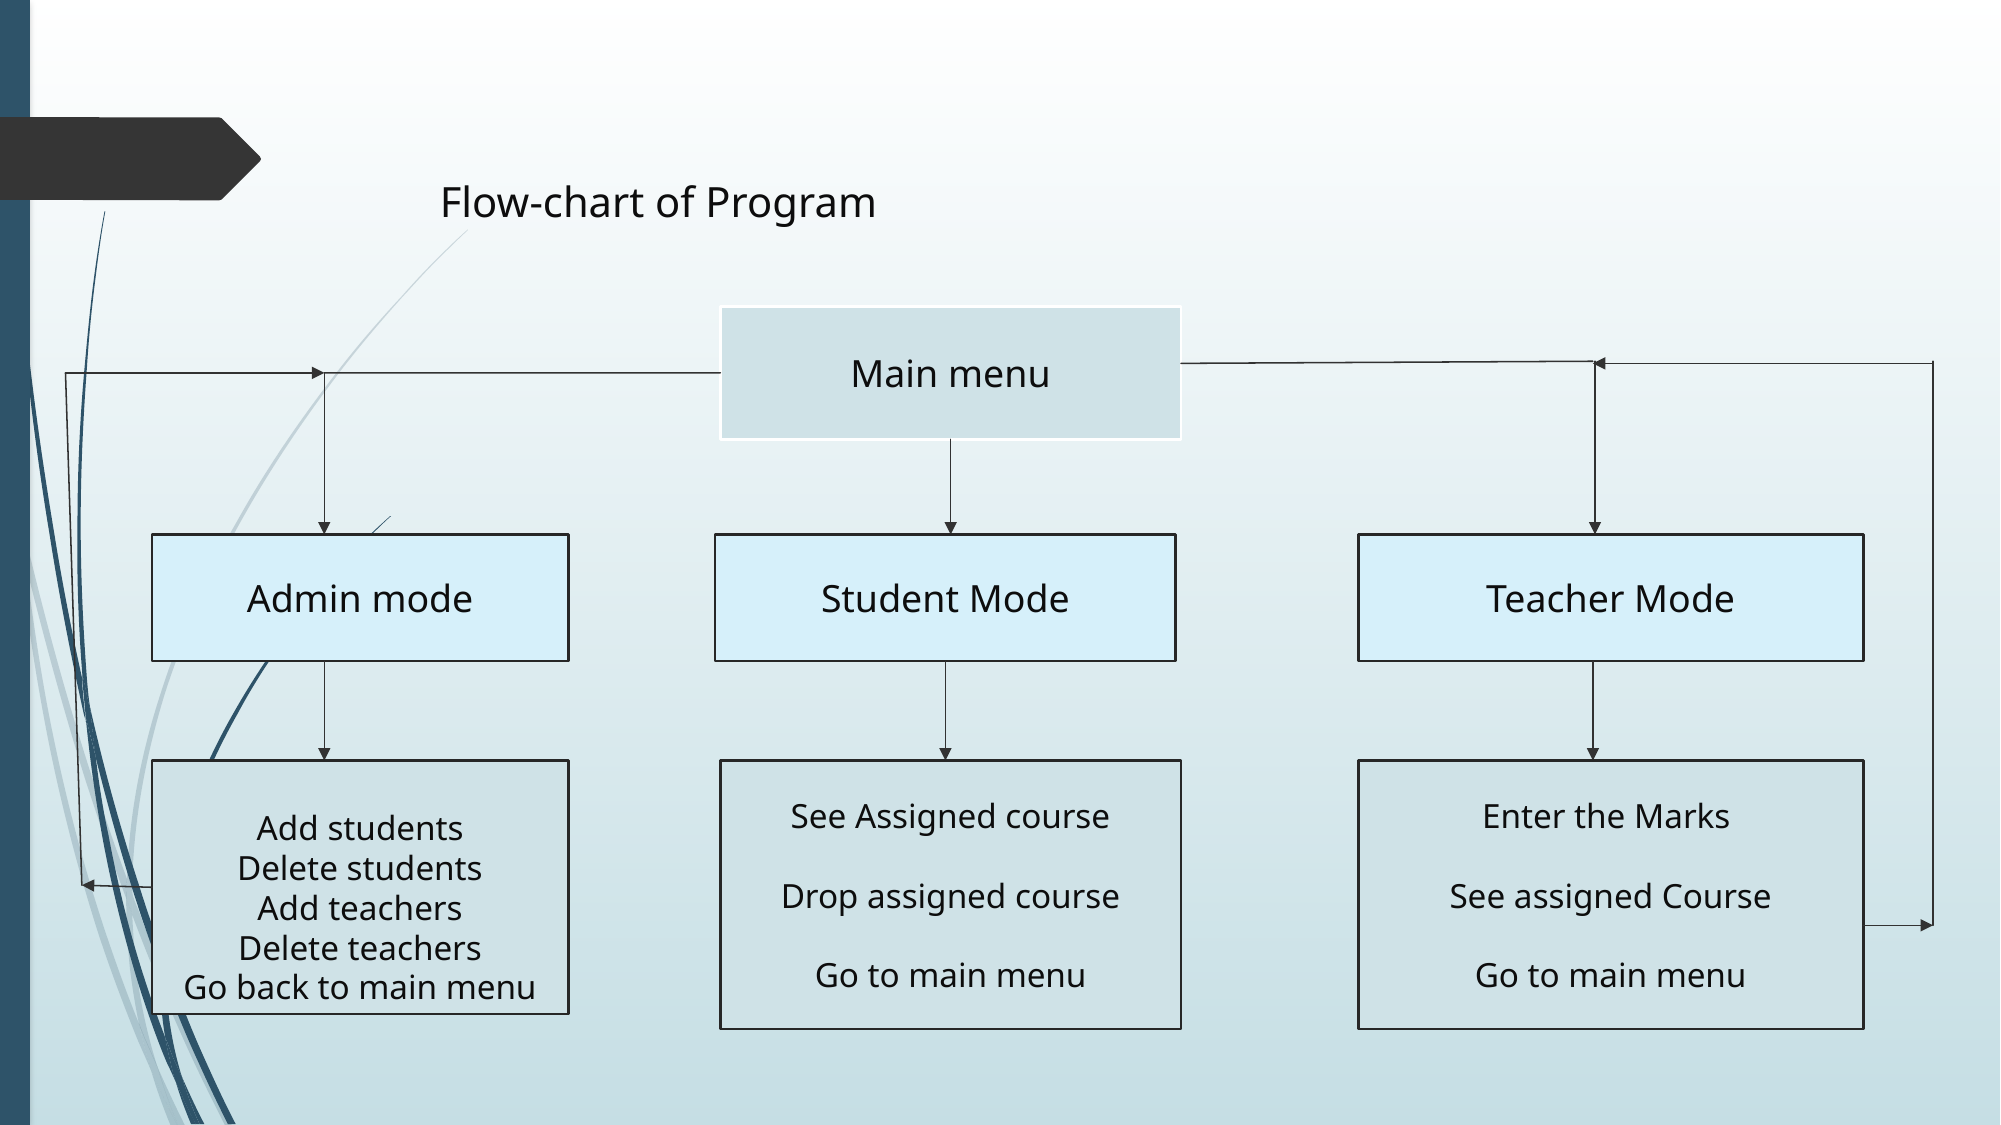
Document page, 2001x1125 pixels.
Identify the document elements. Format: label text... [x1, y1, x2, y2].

text_box Teacher Mode [1357, 533, 1865, 662]
text_box Main menu [719, 305, 1182, 441]
text_box Add students Delete students Add teachers Delete teachers Go back to main menu [151, 759, 570, 1015]
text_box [65, 372, 83, 886]
text_box Student Mode [714, 533, 1177, 662]
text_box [1180, 360, 1594, 364]
title Flow-chart of Program [424, 73, 1896, 234]
text_box See Assigned course Drop assigned course Go to main menu [719, 759, 1182, 1030]
text_box Enter the Marks See assigned Course Go to main menu [1357, 759, 1865, 1030]
text_box Admin mode [151, 533, 570, 662]
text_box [81, 884, 153, 888]
